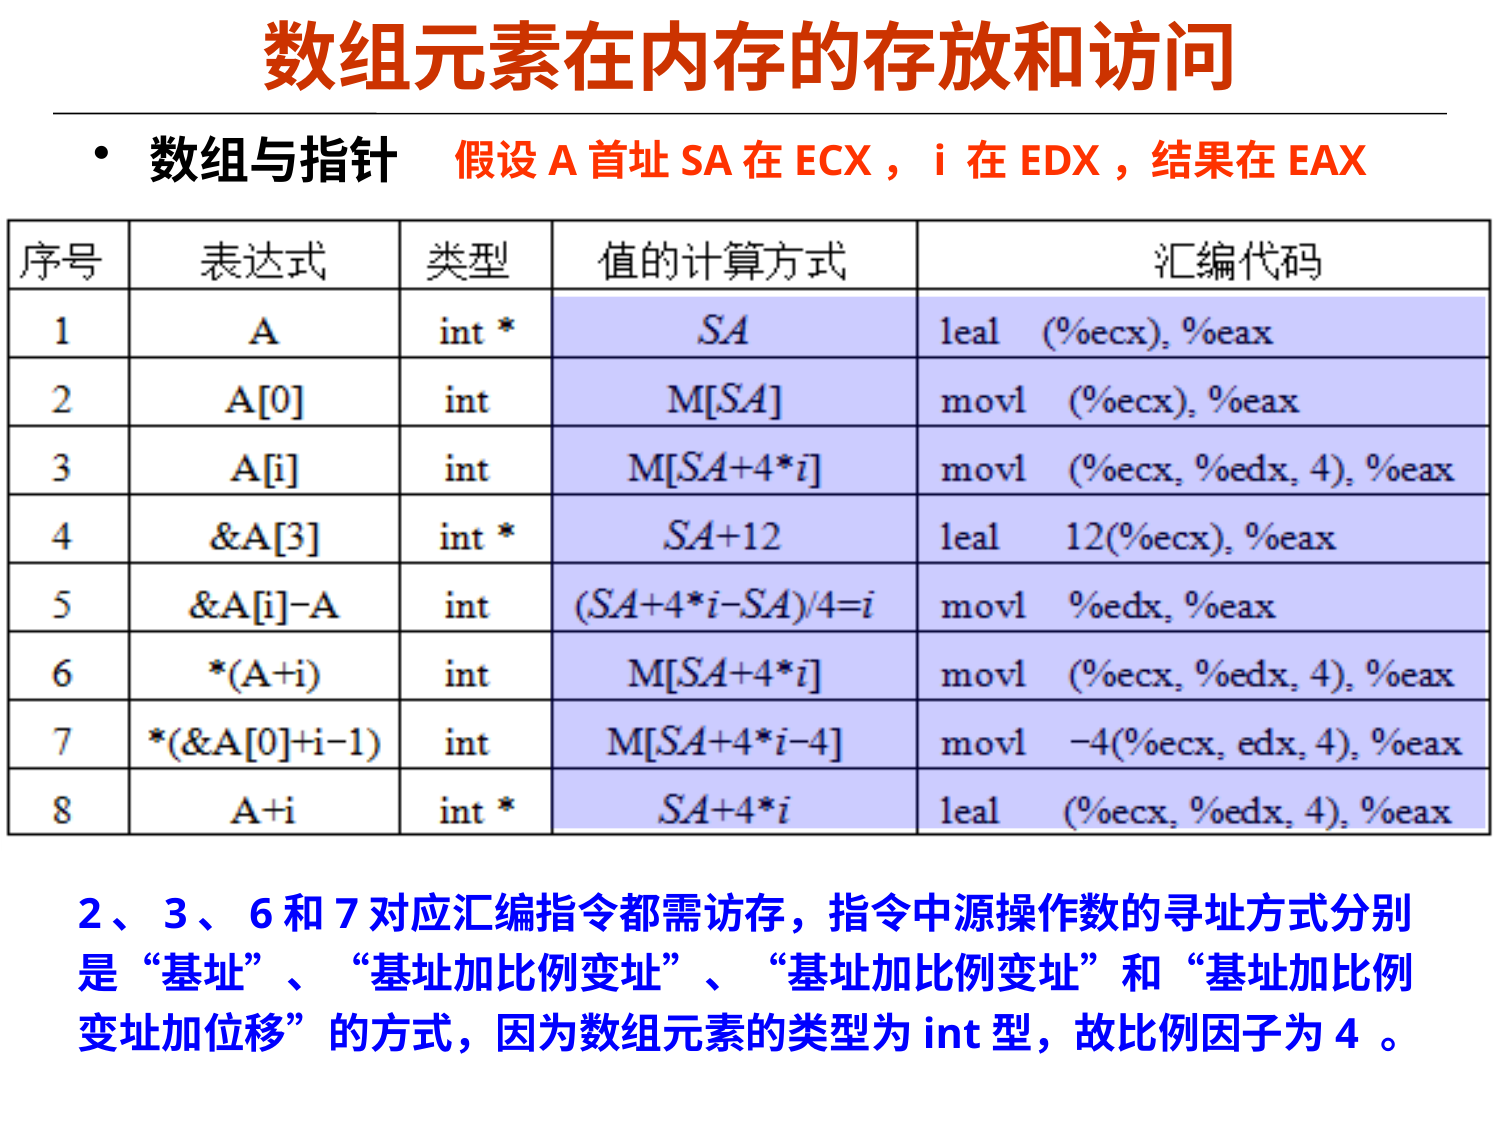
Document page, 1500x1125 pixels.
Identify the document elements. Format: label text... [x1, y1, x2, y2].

text_box 假设A首址SA在ECX，i 在EDX，结果在EAX [440, 126, 1422, 192]
list 数组与指针 [77, 111, 1429, 201]
text_box 2、3、6和7对应汇编指令都需访存，指令中源操作数的寻址方式分别是“基址”、“基址加比例变址”、“基址加比例变址”和“基址加比例变址加位移”的方式，因为数组元素的类型为int型，故比例因子为4 。 [63, 869, 1459, 1064]
picture [0, 215, 1500, 851]
title 数组元素在内存的存放和访问 [74, 8, 1426, 102]
